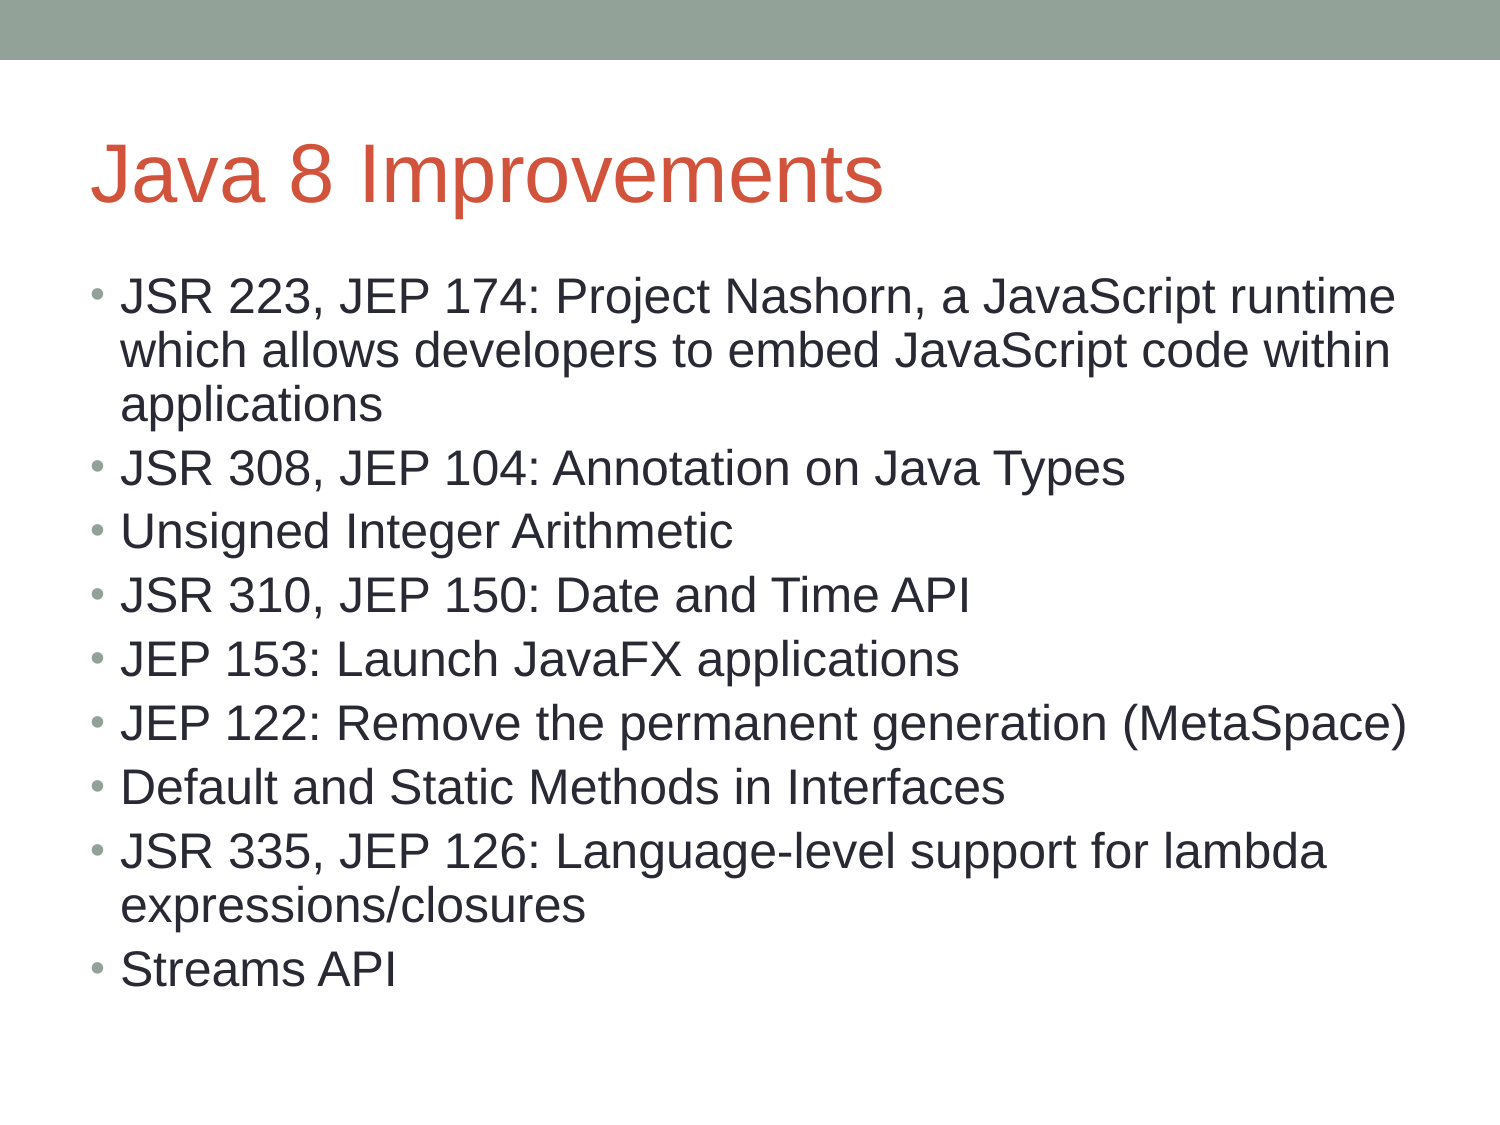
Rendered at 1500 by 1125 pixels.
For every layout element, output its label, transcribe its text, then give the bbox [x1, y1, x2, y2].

title Java 8 Improvements [75, 87, 1425, 250]
list JSR 223, JEP 174: Project Nashorn, a JavaScript runtime which allows developers to embed JavaScript code within applications JSR 308, JEP 104: Annotation on Java Types Unsigned Integer Arithmetic JSR 310, JEP 150: Date and Time API JEP 153: Launch JavaFX applications JEP 122: Remove the permanent generation (MetaSpace) Default and Static Methods in Interfaces JSR 335, JEP 126: Language-level support for lambda expressions/closures Streams API [75, 262, 1425, 1063]
